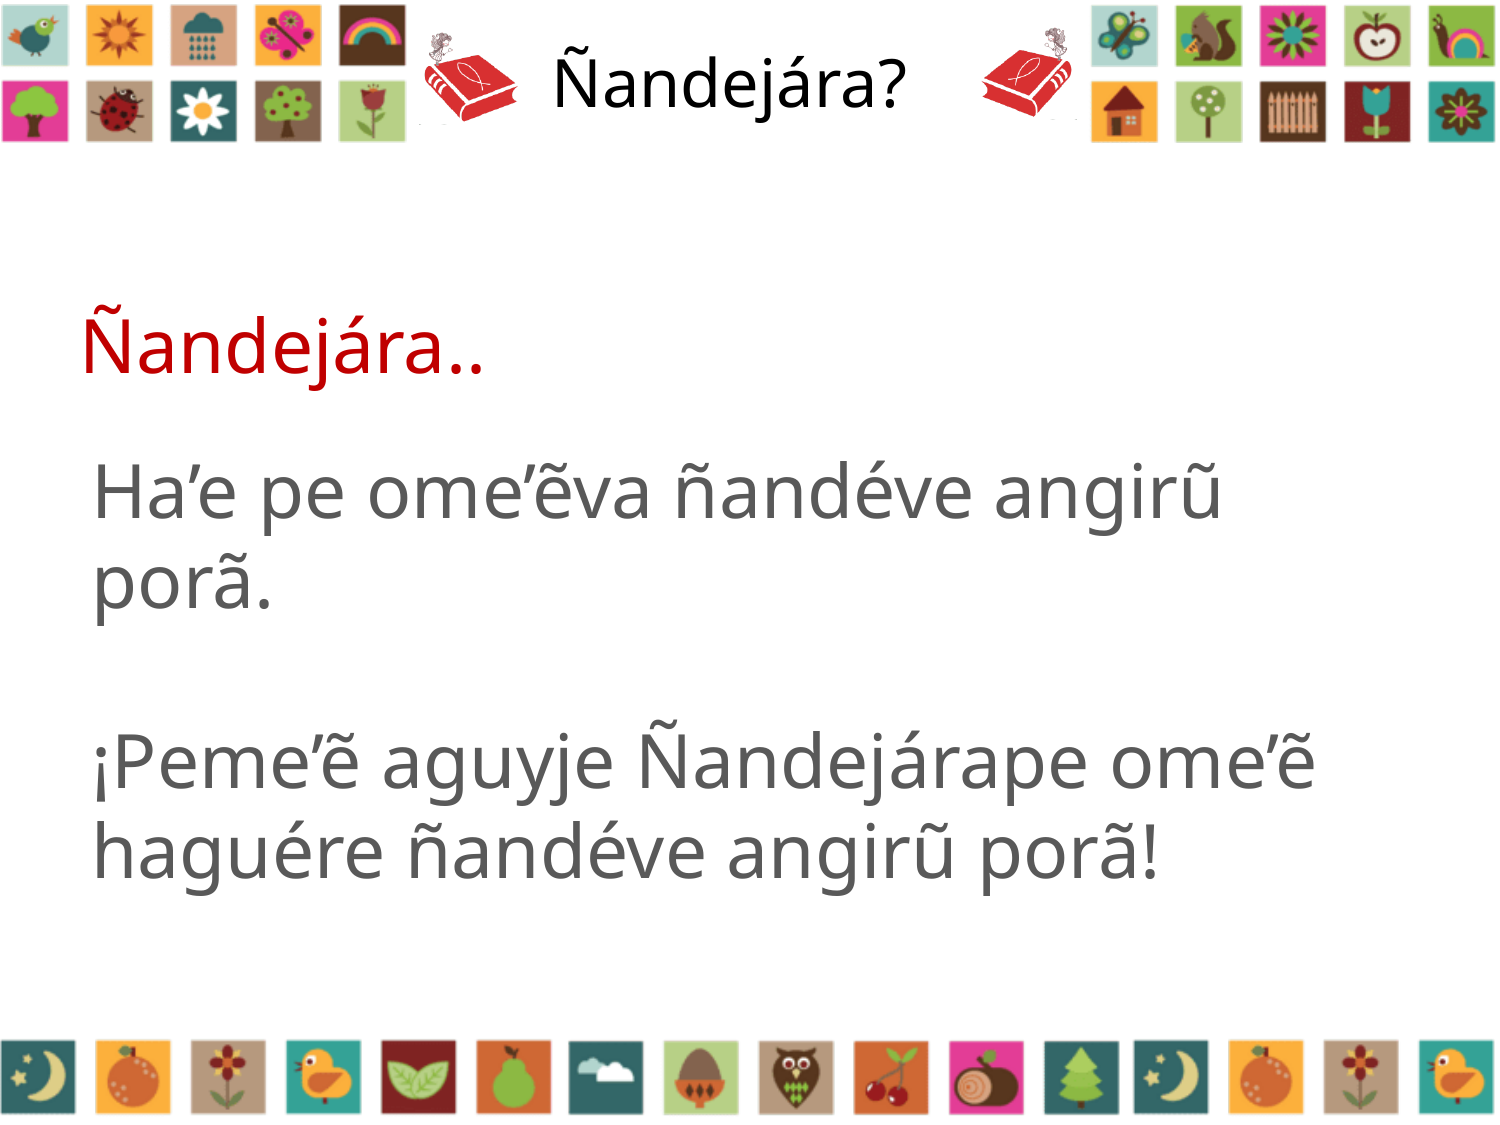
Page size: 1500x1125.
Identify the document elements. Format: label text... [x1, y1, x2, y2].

text_box Ñandejára.. [64, 290, 1412, 396]
text_box Ha’e pe ome’ẽva ñandéve angirũ porã. ¡Peme’ẽ aguyje Ñandejárape ome’ẽ haguére ñandéve angirũ porã! [76, 436, 1424, 902]
picture [0, 3, 550, 150]
text_box Ñandejára? [552, 33, 1071, 129]
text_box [0, 1028, 1500, 1118]
picture [950, 3, 1500, 150]
